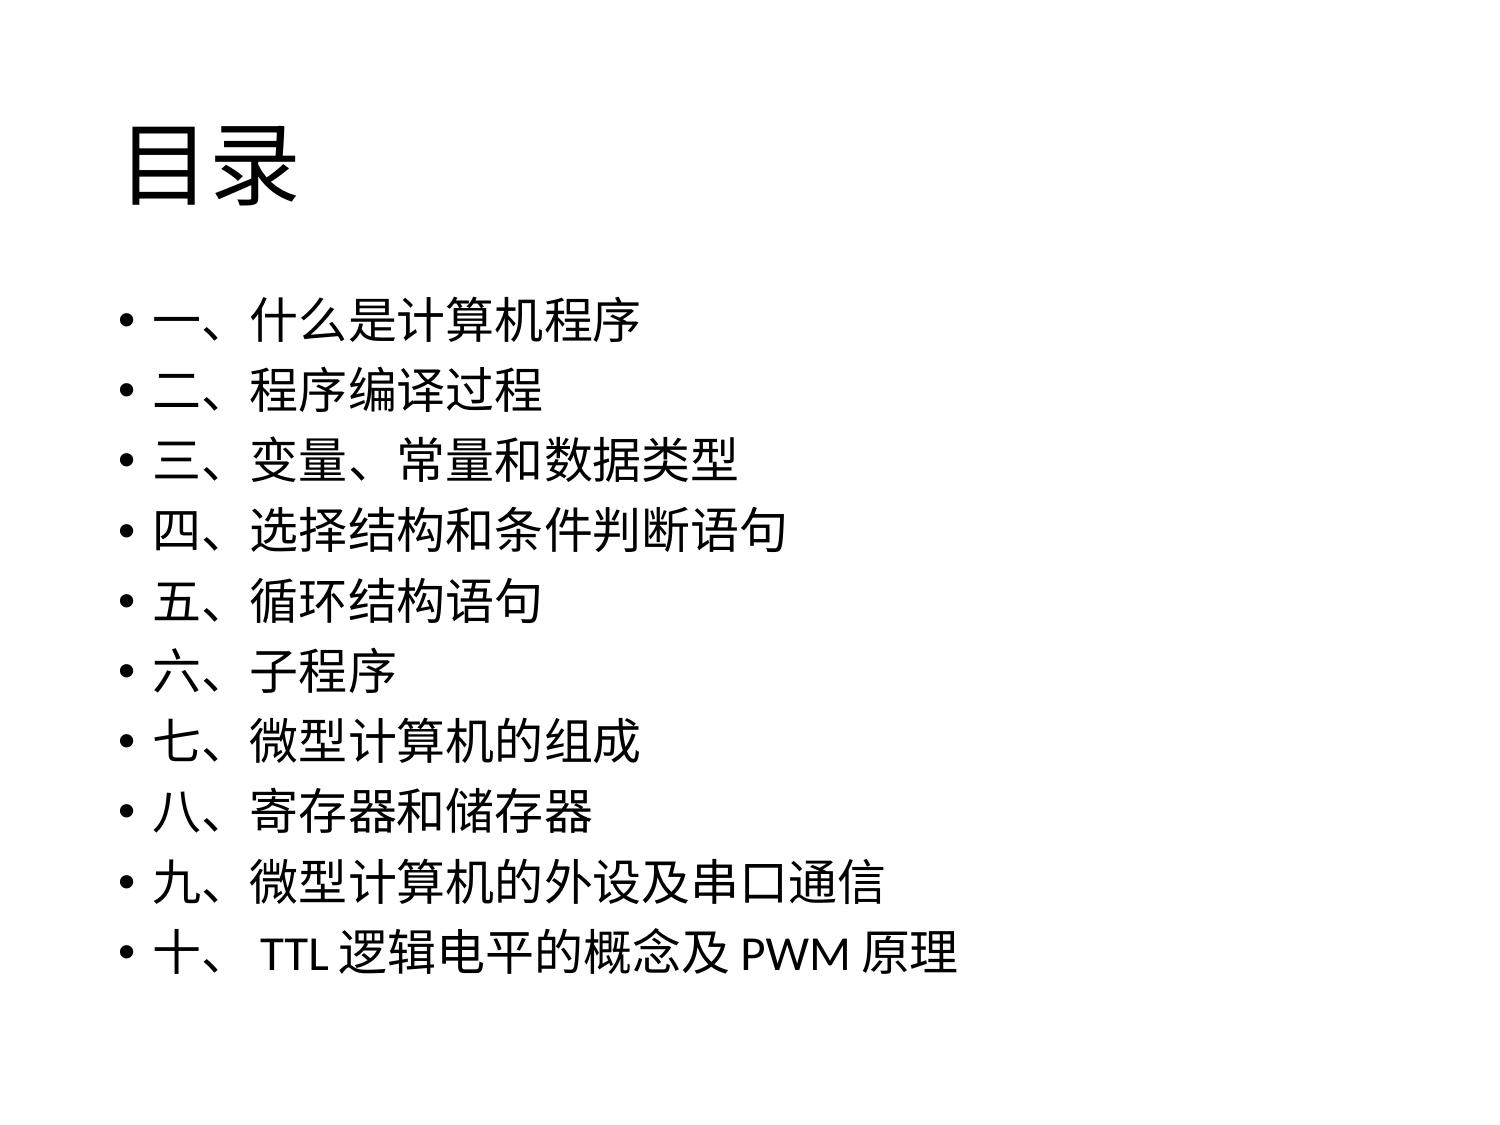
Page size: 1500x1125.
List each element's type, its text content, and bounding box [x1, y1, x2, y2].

list 一、什么是计算机程序 二、程序编译过程 三、变量、常量和数据类型 四、选择结构和条件判断语句 五、循环结构语句 六、子程序 七、微型计算机的组成 八、寄存器和储存器 九、微型计算机的外设及串口通信 十、TTL逻辑电平的概念及PWM原理 [103, 288, 1380, 990]
title 目录 [103, 59, 1397, 278]
